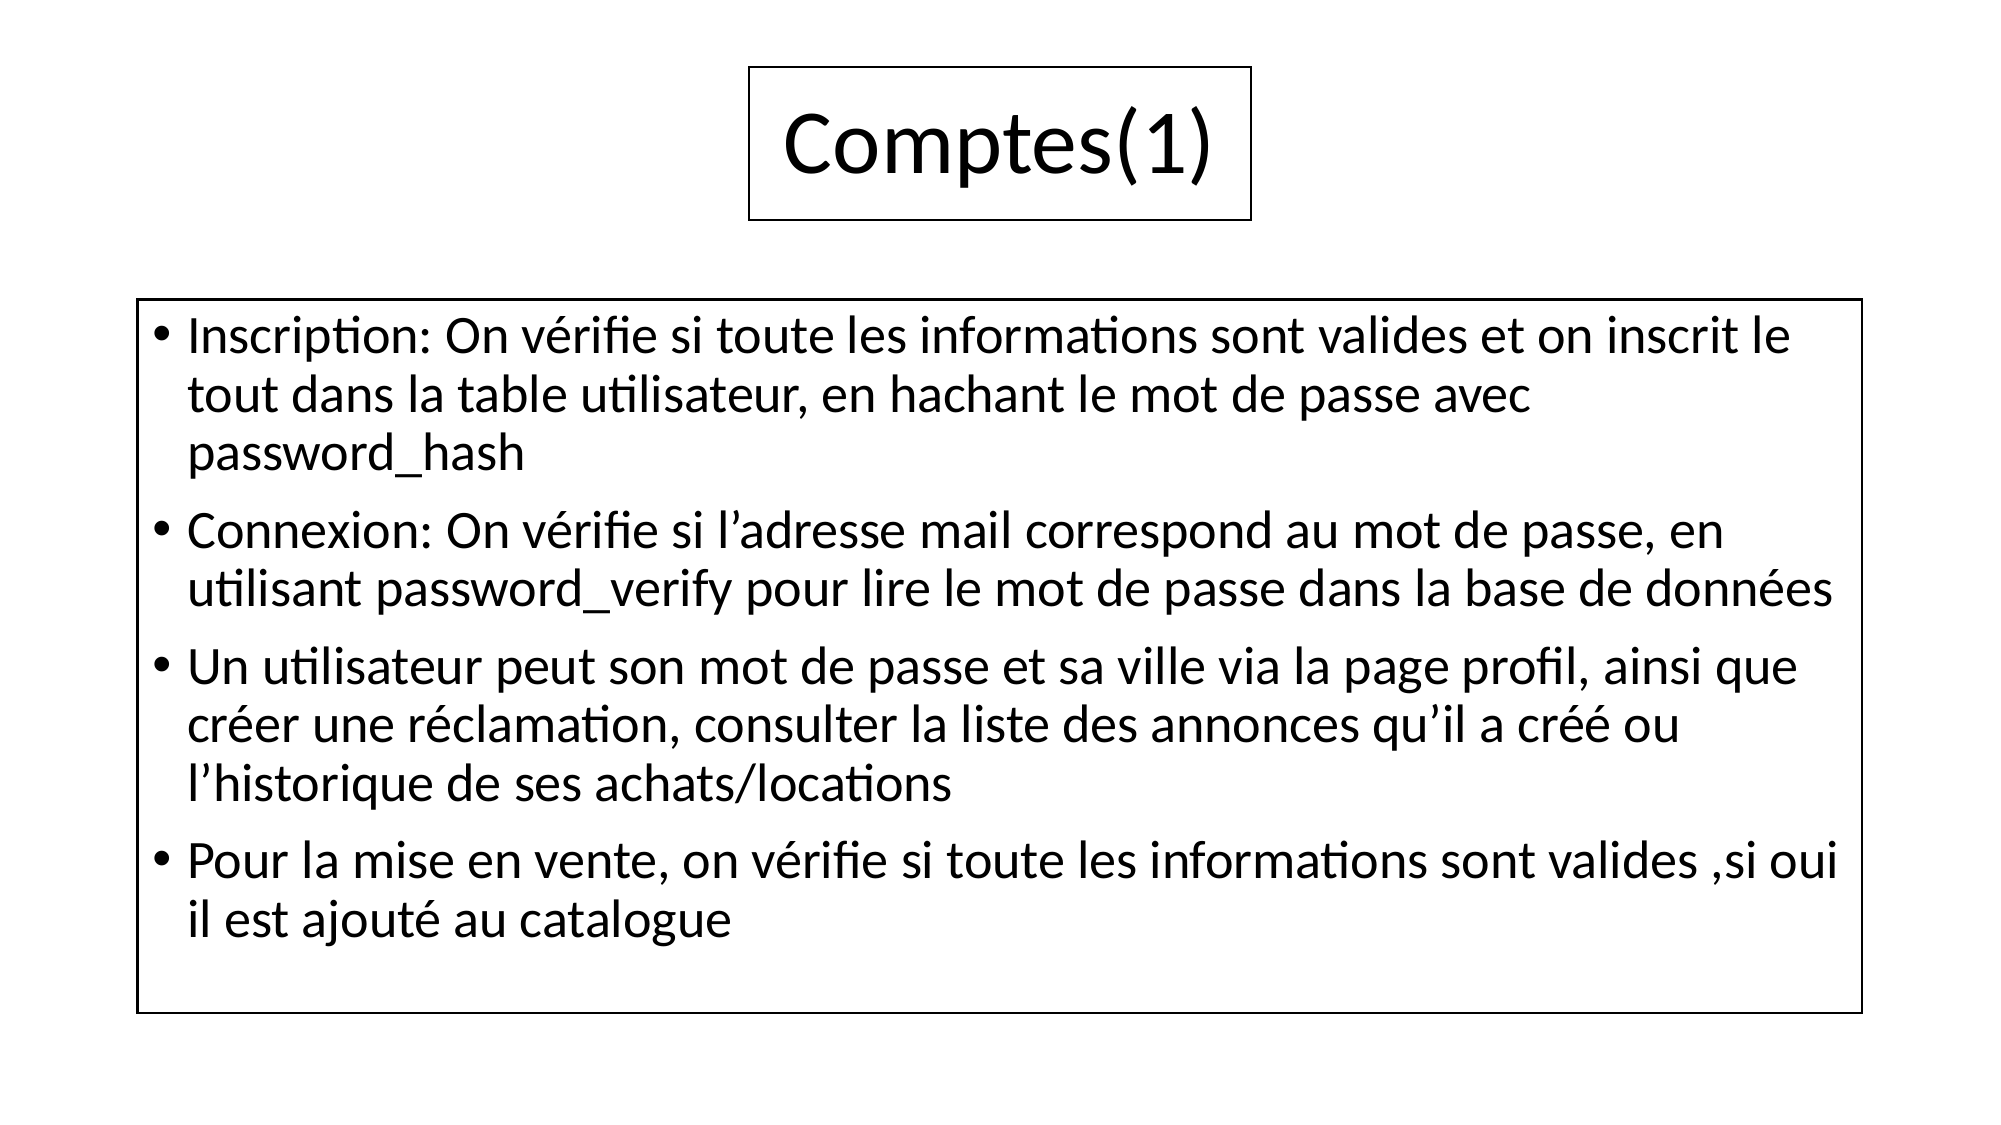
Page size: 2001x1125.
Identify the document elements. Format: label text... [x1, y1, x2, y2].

title Comptes(1) [748, 66, 1252, 221]
list Inscription: On vérifie si toute les informations sont valides et on inscrit le tout dans la table utilisateur, en hachant le mot de passe avec password_hash Connexion: On vérifie si l’adresse mail correspond au mot de passe, en utilisant password_verify pour lire le mot de passe dans la base de données Un utilisateur peut son mot de passe et sa ville via la page profil, ainsi que créer une réclamation, consulter la liste des annonces qu’il a créé ou l’historique de ses achats/locations Pour la mise en vente, on vérifie si toute les informations sont valides ,si oui il est ajouté au catalogue [136, 298, 1863, 1014]
